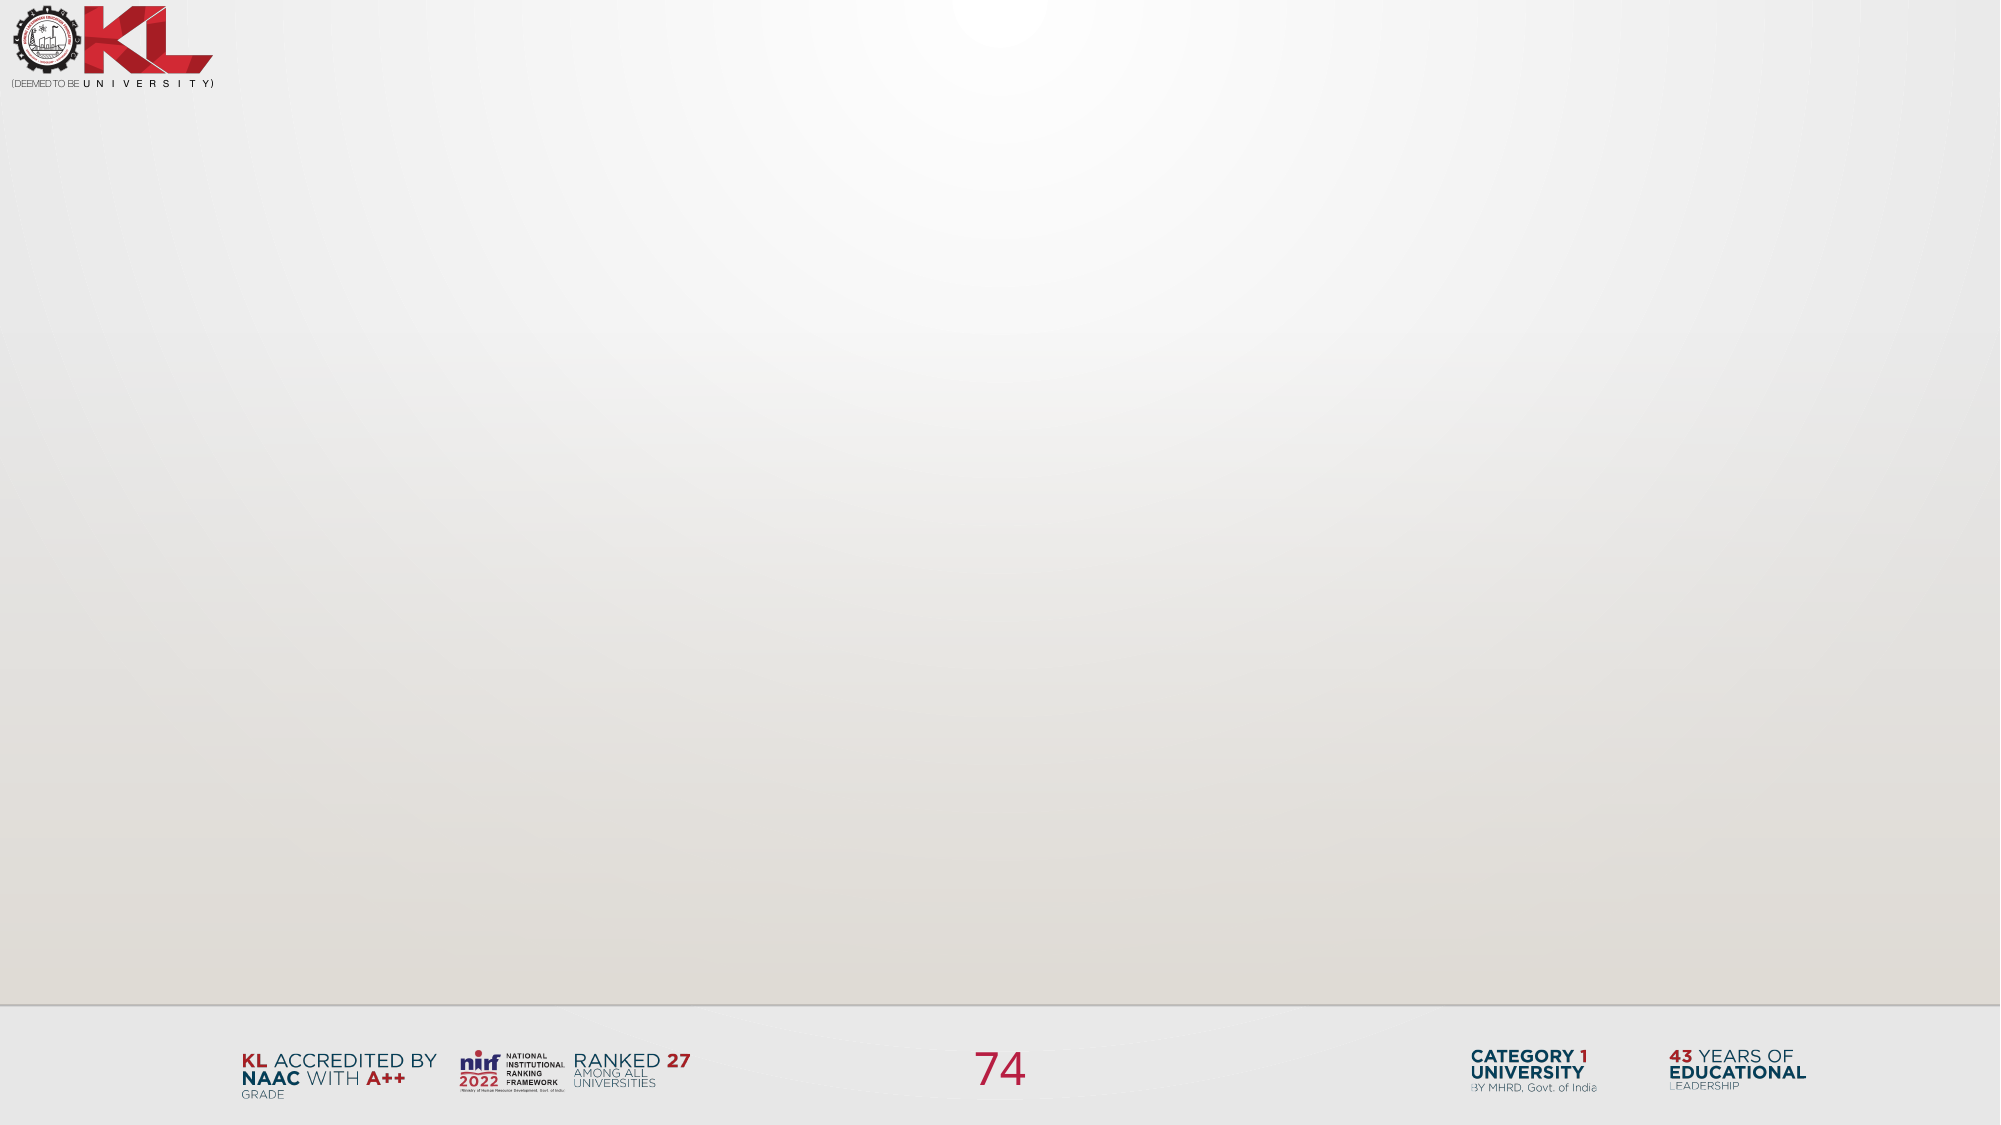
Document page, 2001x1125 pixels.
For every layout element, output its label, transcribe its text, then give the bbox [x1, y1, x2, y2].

picture [238, 1045, 716, 1103]
picture [1447, 1045, 1814, 1101]
slide_number 74 [933, 1031, 1067, 1115]
picture [12, 5, 213, 88]
